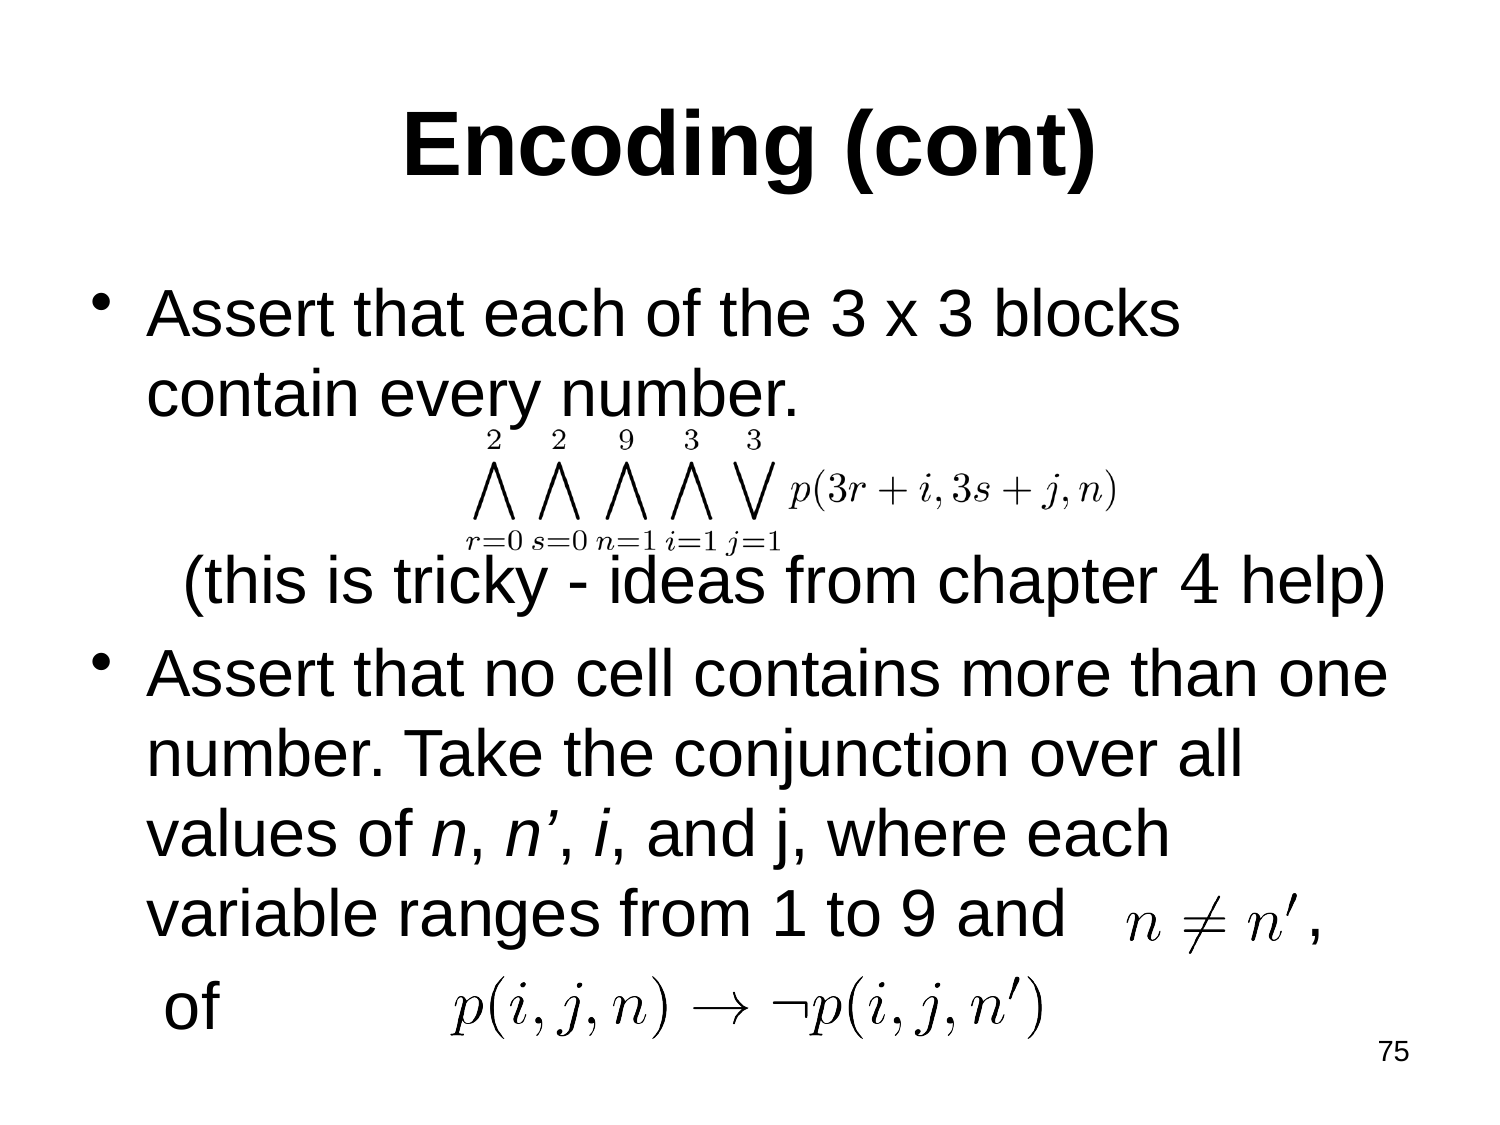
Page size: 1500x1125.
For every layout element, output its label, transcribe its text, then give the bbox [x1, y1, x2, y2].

title Encoding (cont) [75, 45, 1425, 233]
slide_number 75 [1074, 1024, 1425, 1103]
picture [466, 429, 1115, 557]
picture [1126, 892, 1297, 954]
picture [449, 975, 1043, 1040]
list Assert that each of the 3 x 3 blocks contain every number. (this is tricky - ideas from chapter 4 help) Assert that no cell contains more than one number. Take the conjunction over all values of n, n’, i, and j, where each variable ranges from 1 to 9 and , of [75, 262, 1425, 1005]
